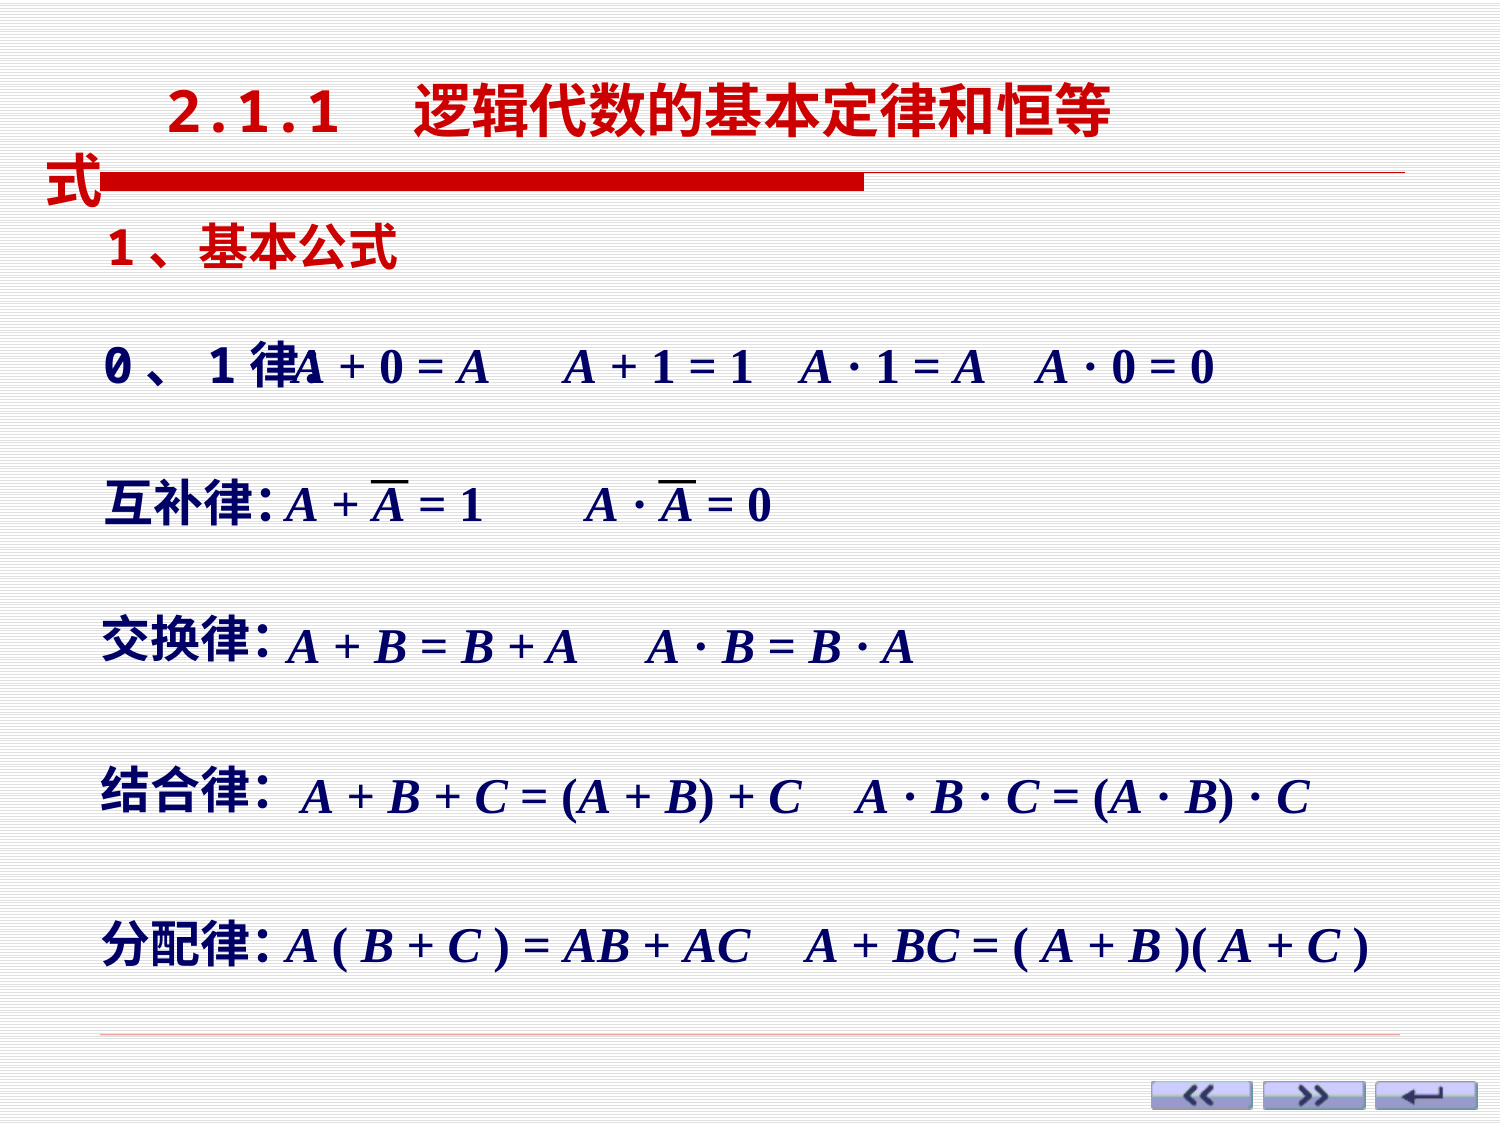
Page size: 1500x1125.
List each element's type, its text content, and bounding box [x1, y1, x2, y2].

picture [1263, 1081, 1366, 1110]
picture [1375, 1081, 1478, 1110]
picture [1151, 1081, 1253, 1110]
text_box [100, 600, 985, 681]
text_box 1、基本公式 [29, 221, 1152, 283]
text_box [100, 751, 1394, 831]
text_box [0, 904, 1406, 981]
text_box 2.1.1 逻辑代数的基本定律和恒等式 [29, 66, 1152, 221]
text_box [88, 463, 821, 540]
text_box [88, 325, 1272, 402]
